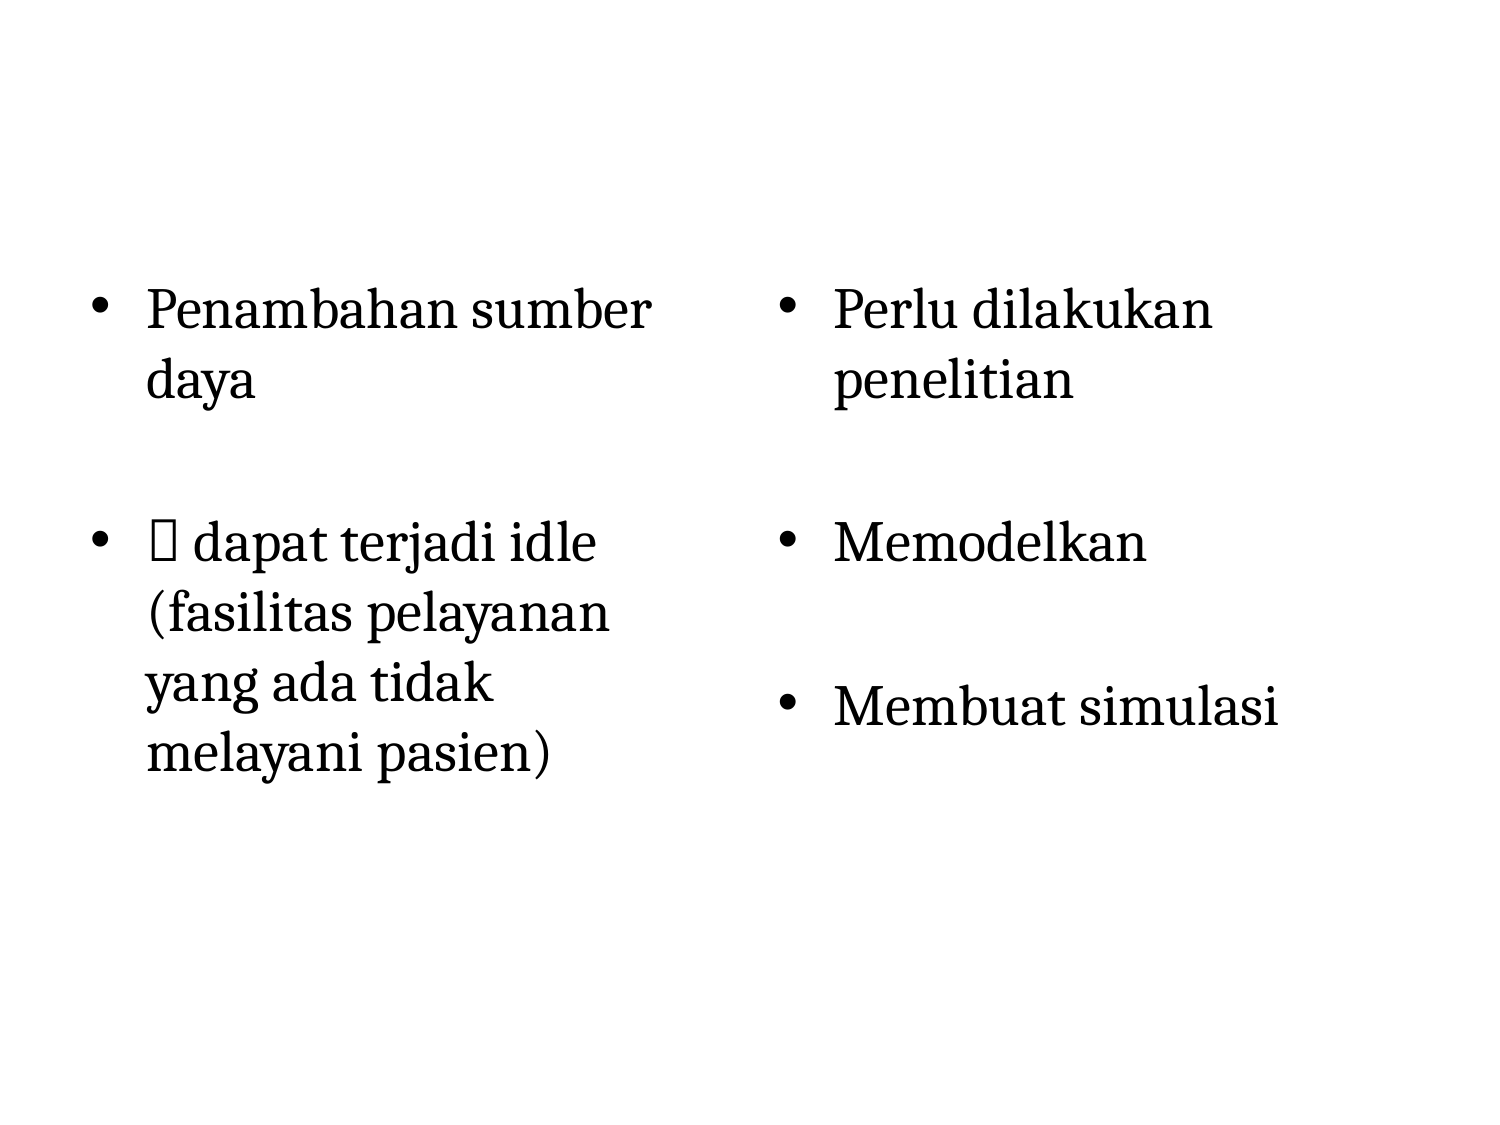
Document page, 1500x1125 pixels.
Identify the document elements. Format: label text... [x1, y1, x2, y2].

list Perlu dilakukan penelitian Memodelkan Membuat simulasi [762, 262, 1425, 1005]
list Penambahan sumber daya  dapat terjadi idle (fasilitas pelayanan yang ada tidak melayani pasien) [75, 262, 738, 1005]
